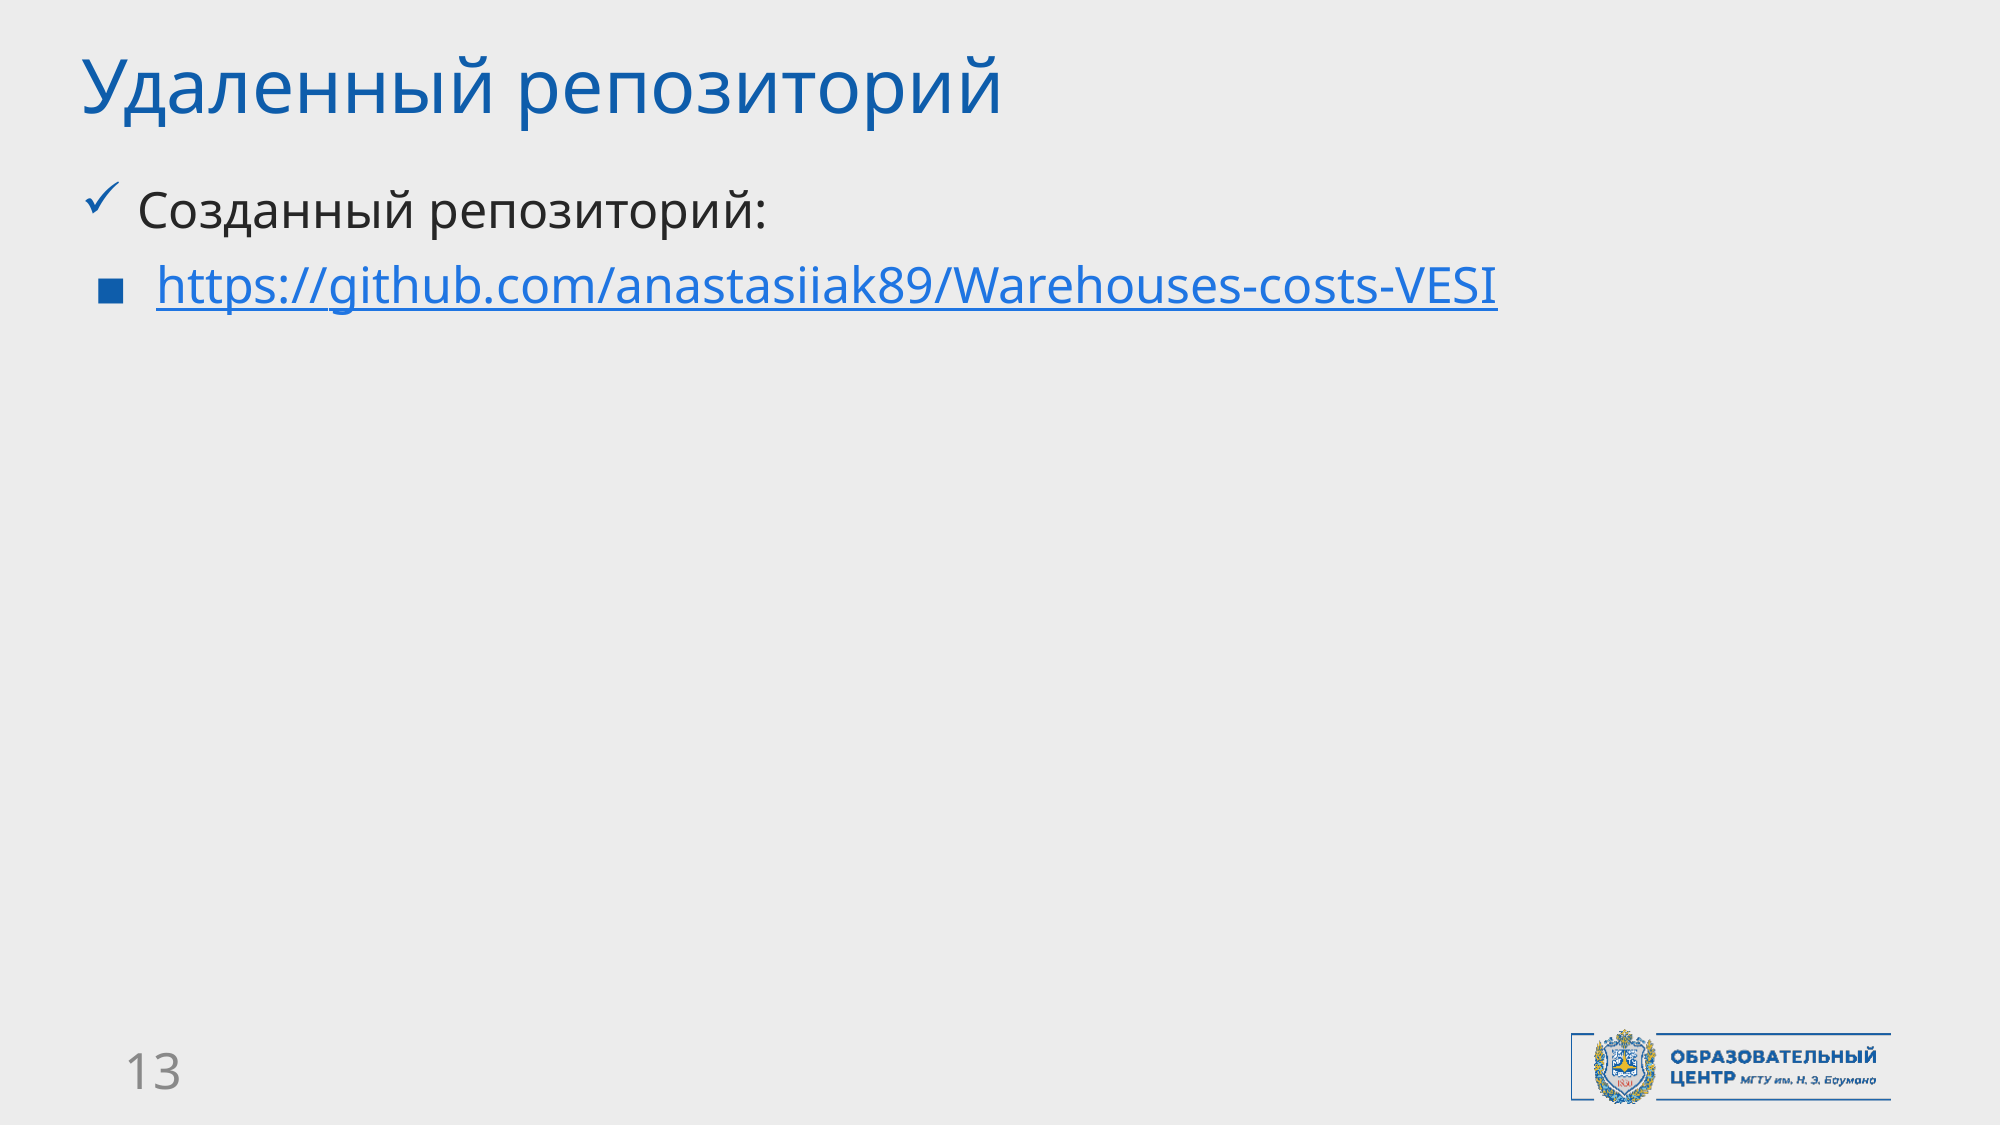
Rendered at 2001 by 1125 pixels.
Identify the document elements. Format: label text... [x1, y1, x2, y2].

picture [1571, 1029, 1891, 1104]
title Удаленный репозиторий [66, 21, 1929, 158]
slide_number 13 [109, 1043, 248, 1104]
list Созданный репозиторий: https://github.com/anastasiiak89/Warehouses-costs-VESI [66, 177, 1929, 1014]
